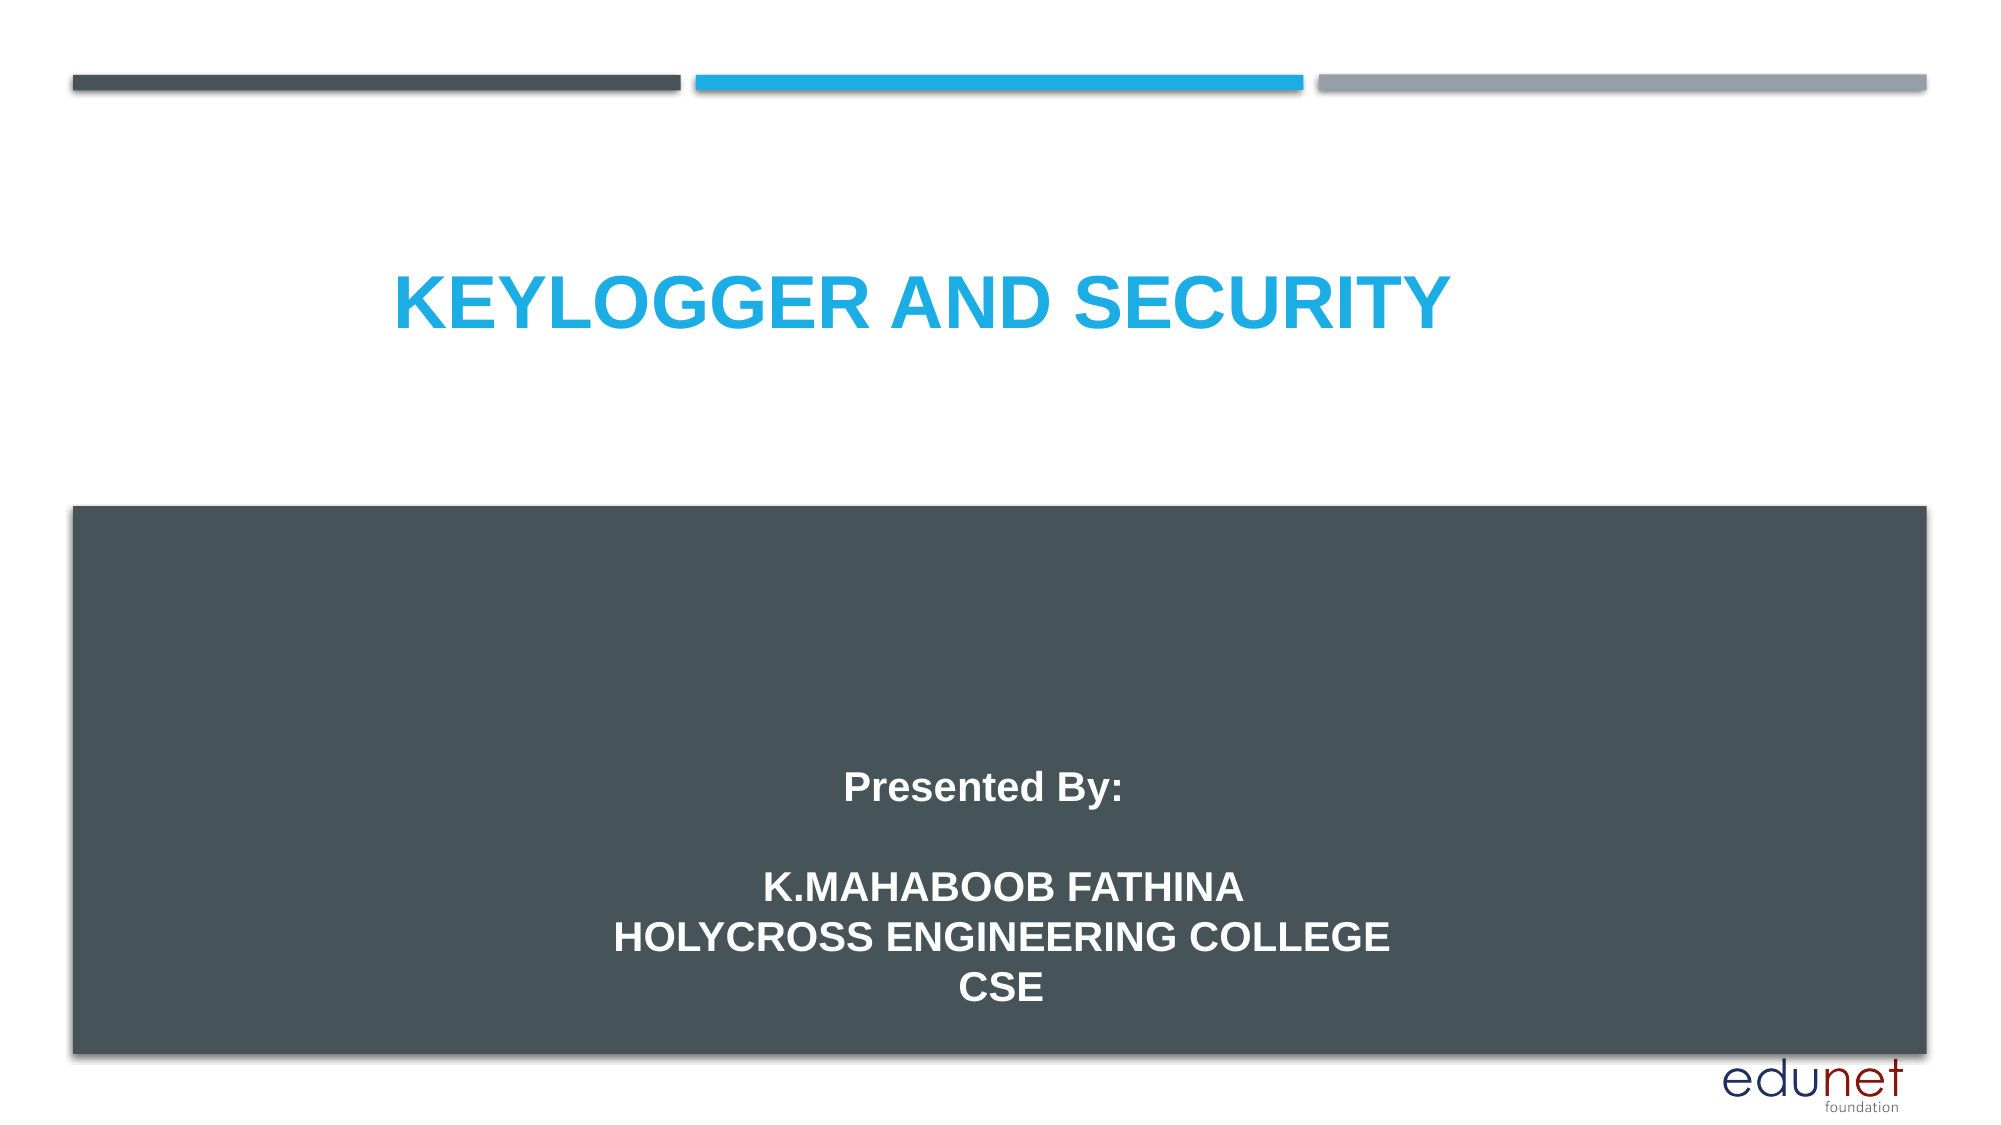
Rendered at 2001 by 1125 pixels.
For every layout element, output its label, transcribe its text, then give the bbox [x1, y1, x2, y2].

text_box Presented By: K.MAHABOOB FATHINA HOLYCROSS ENGINEERING COLLEGE CSE [172, 752, 1821, 1018]
picture [1719, 1056, 1905, 1116]
title KEYLOGGER AND SECURITY [172, 190, 1673, 352]
